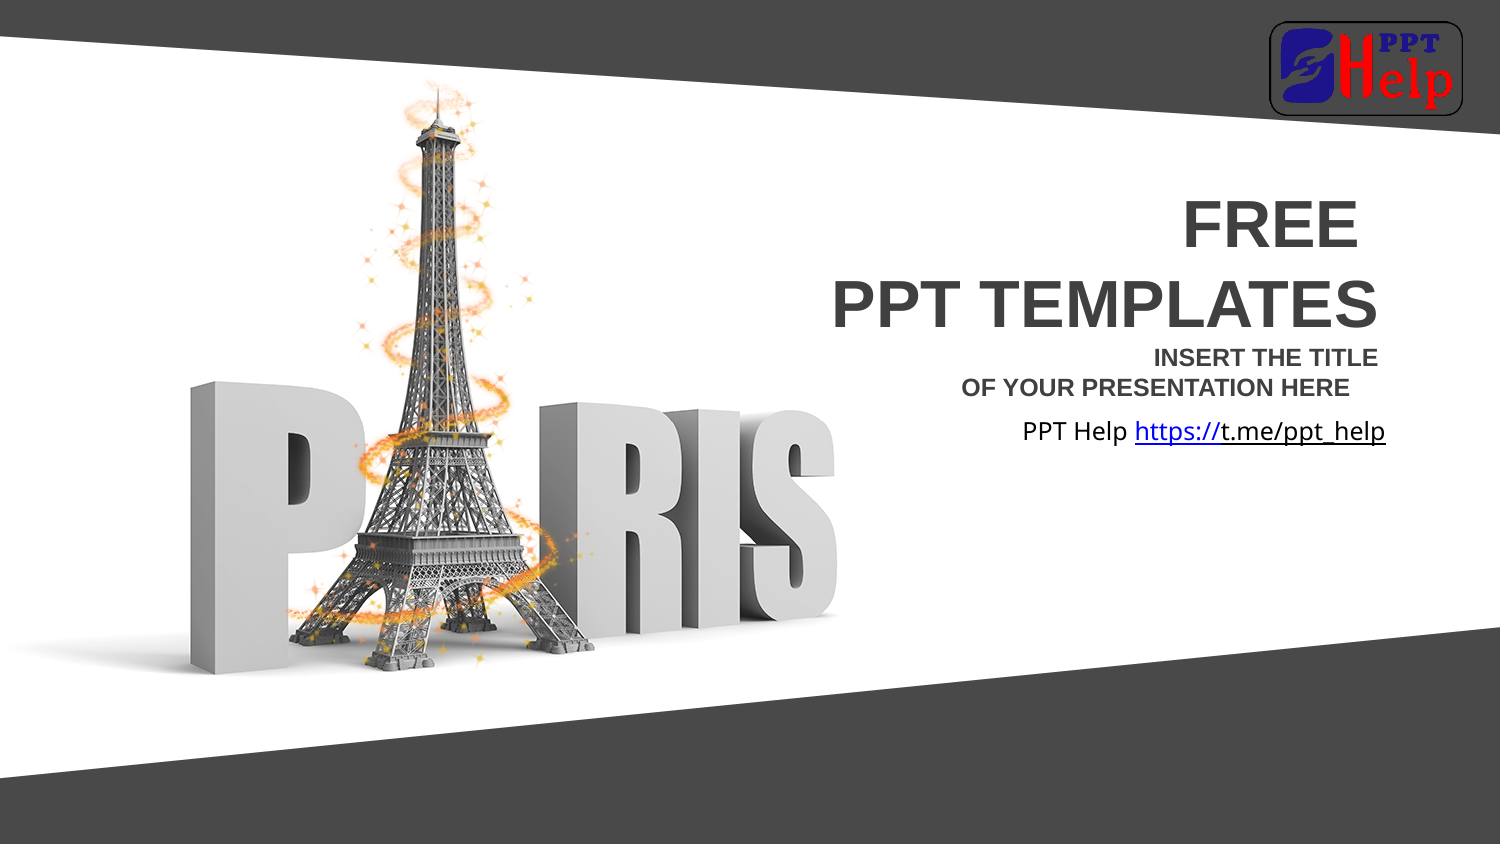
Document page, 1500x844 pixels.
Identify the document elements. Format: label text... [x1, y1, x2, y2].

text_box PPT Help https://t.me/ppt_help [868, 408, 1500, 458]
picture [0, 0, 1500, 844]
text_box INSERT THE TITLE OF YOUR PRESENTATION HERE [749, 349, 1394, 409]
text_box FREE PPT TEMPLATES [749, 173, 1394, 349]
